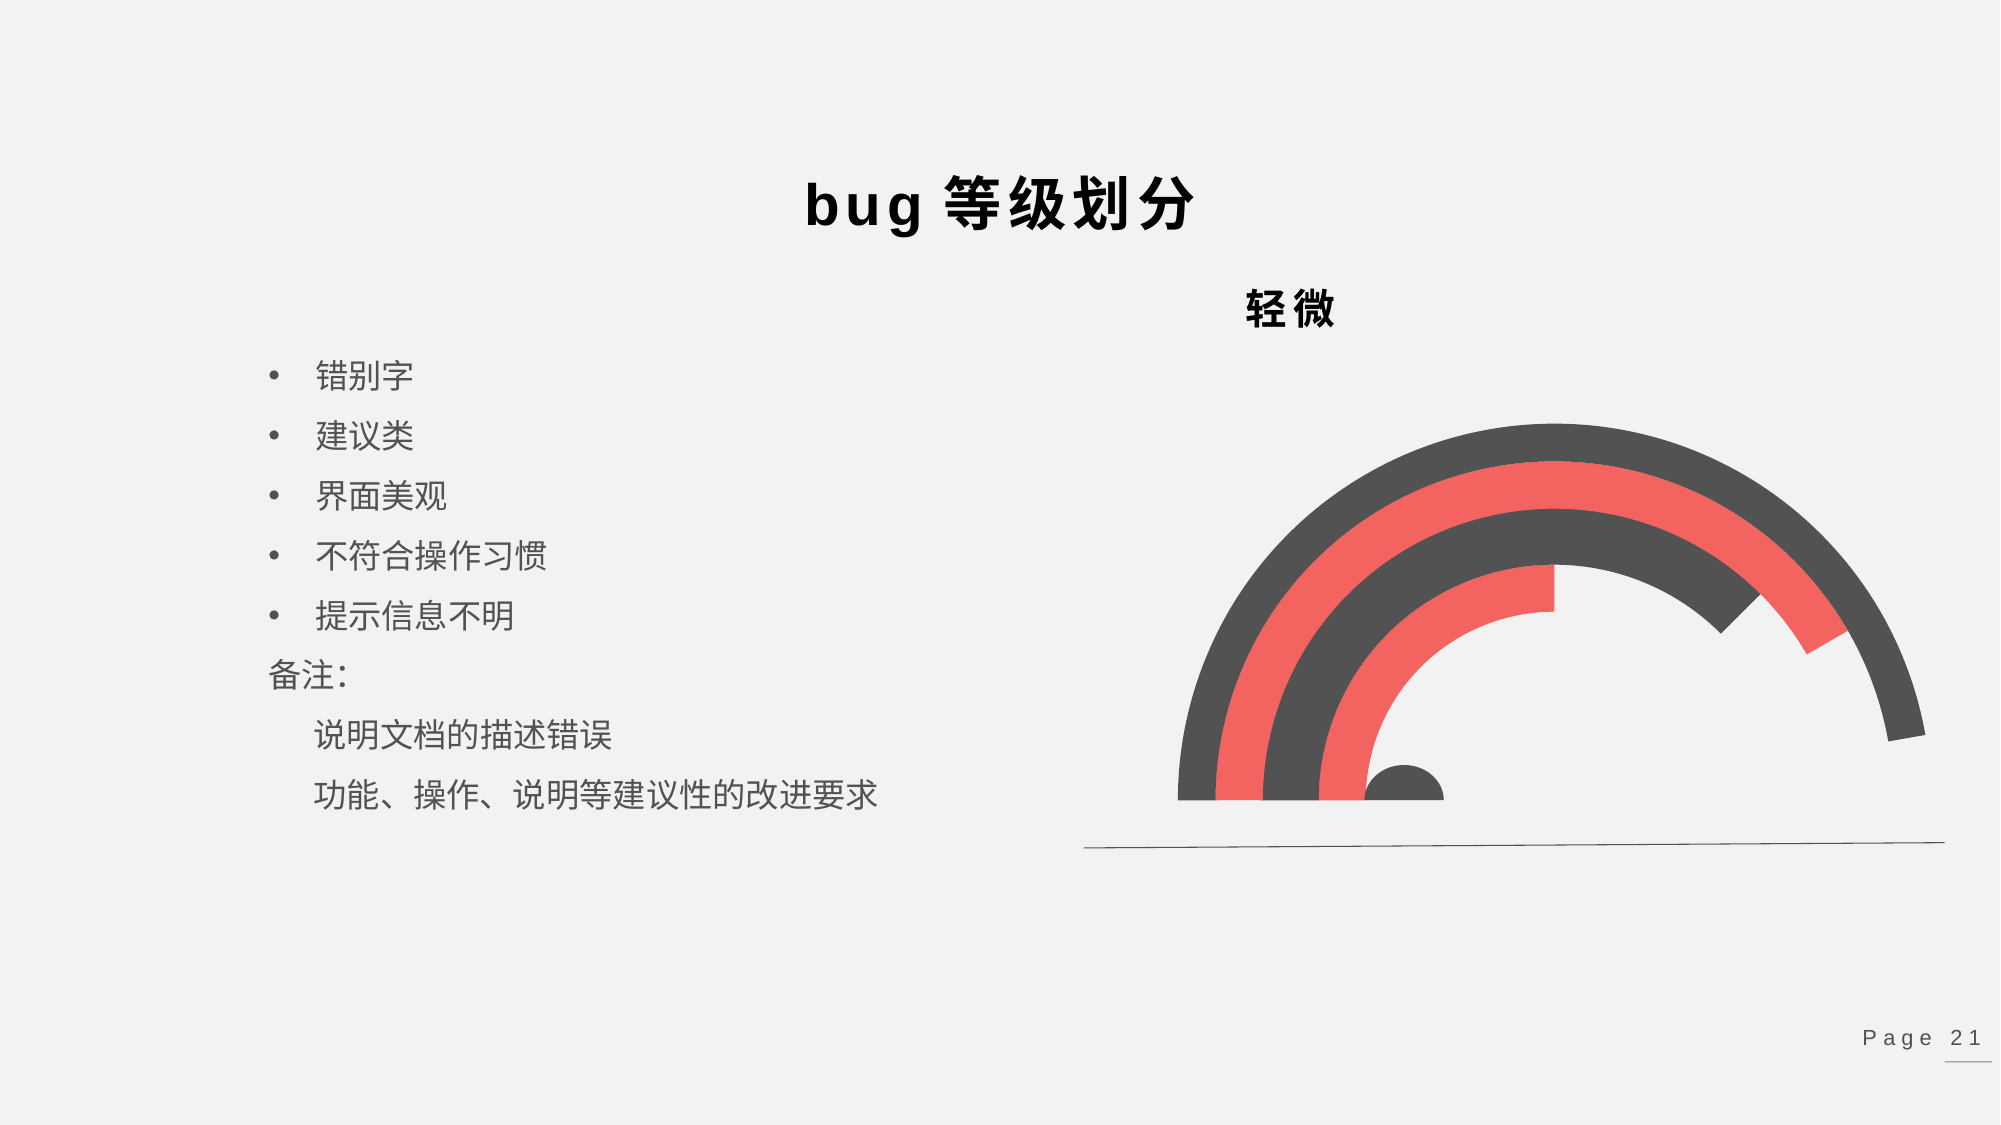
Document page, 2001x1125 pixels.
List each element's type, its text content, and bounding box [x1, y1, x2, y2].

text_box [1217, 463, 1847, 802]
text_box [1176, 422, 1927, 802]
slide_number Page [1830, 1007, 1996, 1068]
text_box [1363, 763, 1445, 802]
text_box 轻微 [808, 275, 1351, 341]
text_box [1264, 510, 1760, 802]
text_box bug等级划分 [729, 159, 1271, 245]
text_box [1320, 566, 1556, 802]
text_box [1083, 842, 1945, 848]
text_box 错别字 建议类 界面美观 不符合操作习惯 提示信息不明 备注： 说明文档的描述错误 功能、操作、说明等建议性的改进要求 [253, 327, 1013, 822]
